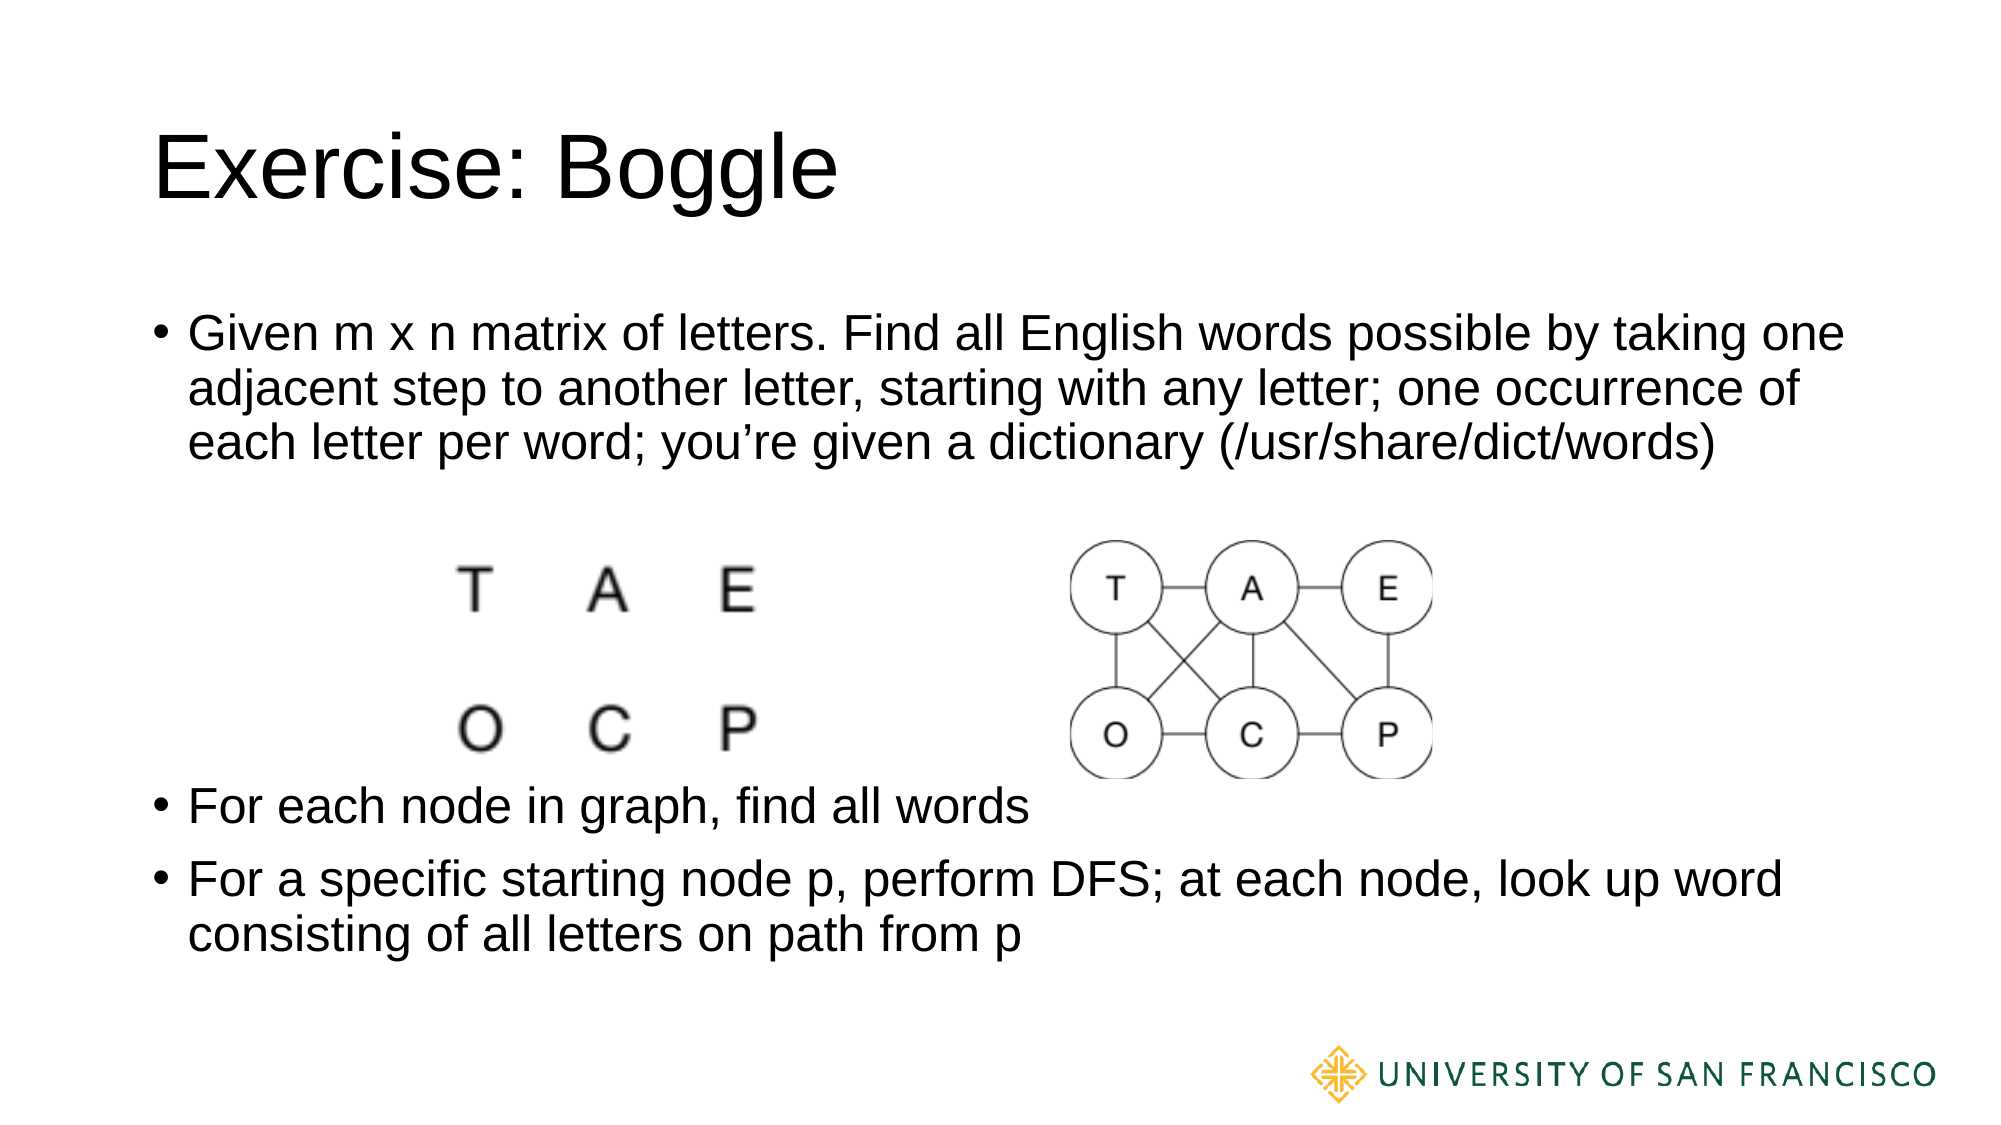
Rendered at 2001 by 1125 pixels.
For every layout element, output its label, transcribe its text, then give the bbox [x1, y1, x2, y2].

picture [1069, 540, 1433, 779]
picture [430, 546, 778, 772]
text_box Given m x n matrix of letters. Find all English words possible by taking one adjacent step to another letter, starting with any letter; one occurrence of each letter per word; you’re given a dictionary (/usr/share/dict/words) For each node in graph, find all words For a specific starting node p, perform DFS; at each node, look up word consisting of all letters on path from p [137, 299, 1863, 1014]
title Exercise: Boggle [137, 59, 1863, 278]
